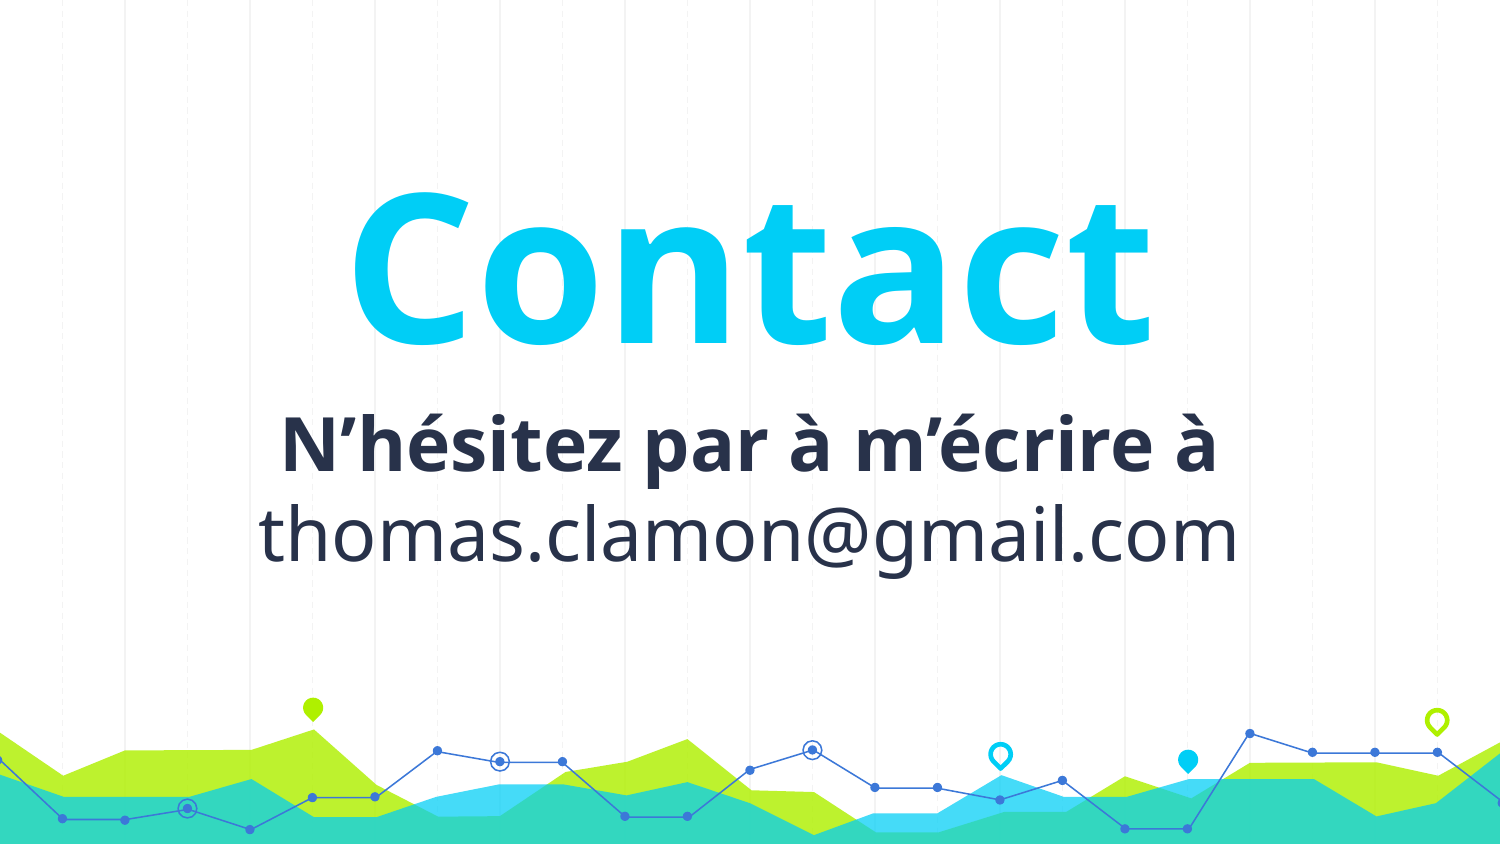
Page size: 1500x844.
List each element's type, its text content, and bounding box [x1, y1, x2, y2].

subtitle N’hésitez par à m’écrire à thomas.clamon@gmail.com [209, 381, 1291, 658]
title Contact [209, 209, 1291, 381]
